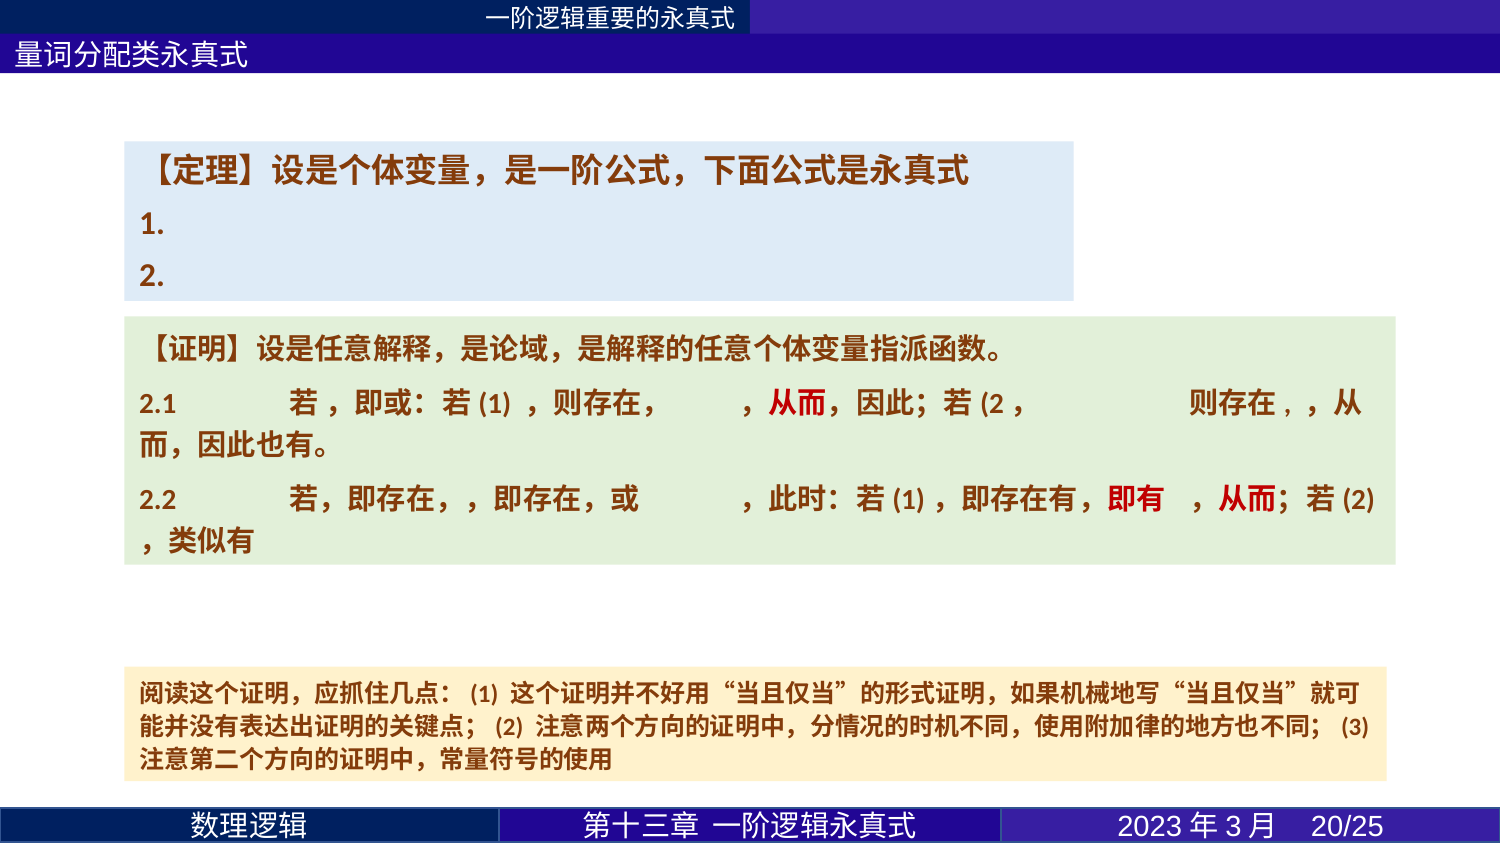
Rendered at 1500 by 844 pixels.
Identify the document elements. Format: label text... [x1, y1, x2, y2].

text_box 2023年3月 20/25 [1000, 807, 1500, 843]
text_box [749, 0, 1500, 33]
text_box 数理逻辑 [0, 807, 498, 843]
text_box 量词分配类永真式 [0, 33, 1500, 74]
text_box 一阶逻辑重要的永真式 [0, 0, 749, 33]
text_box 第十三章 一阶逻辑永真式 [498, 807, 1000, 843]
